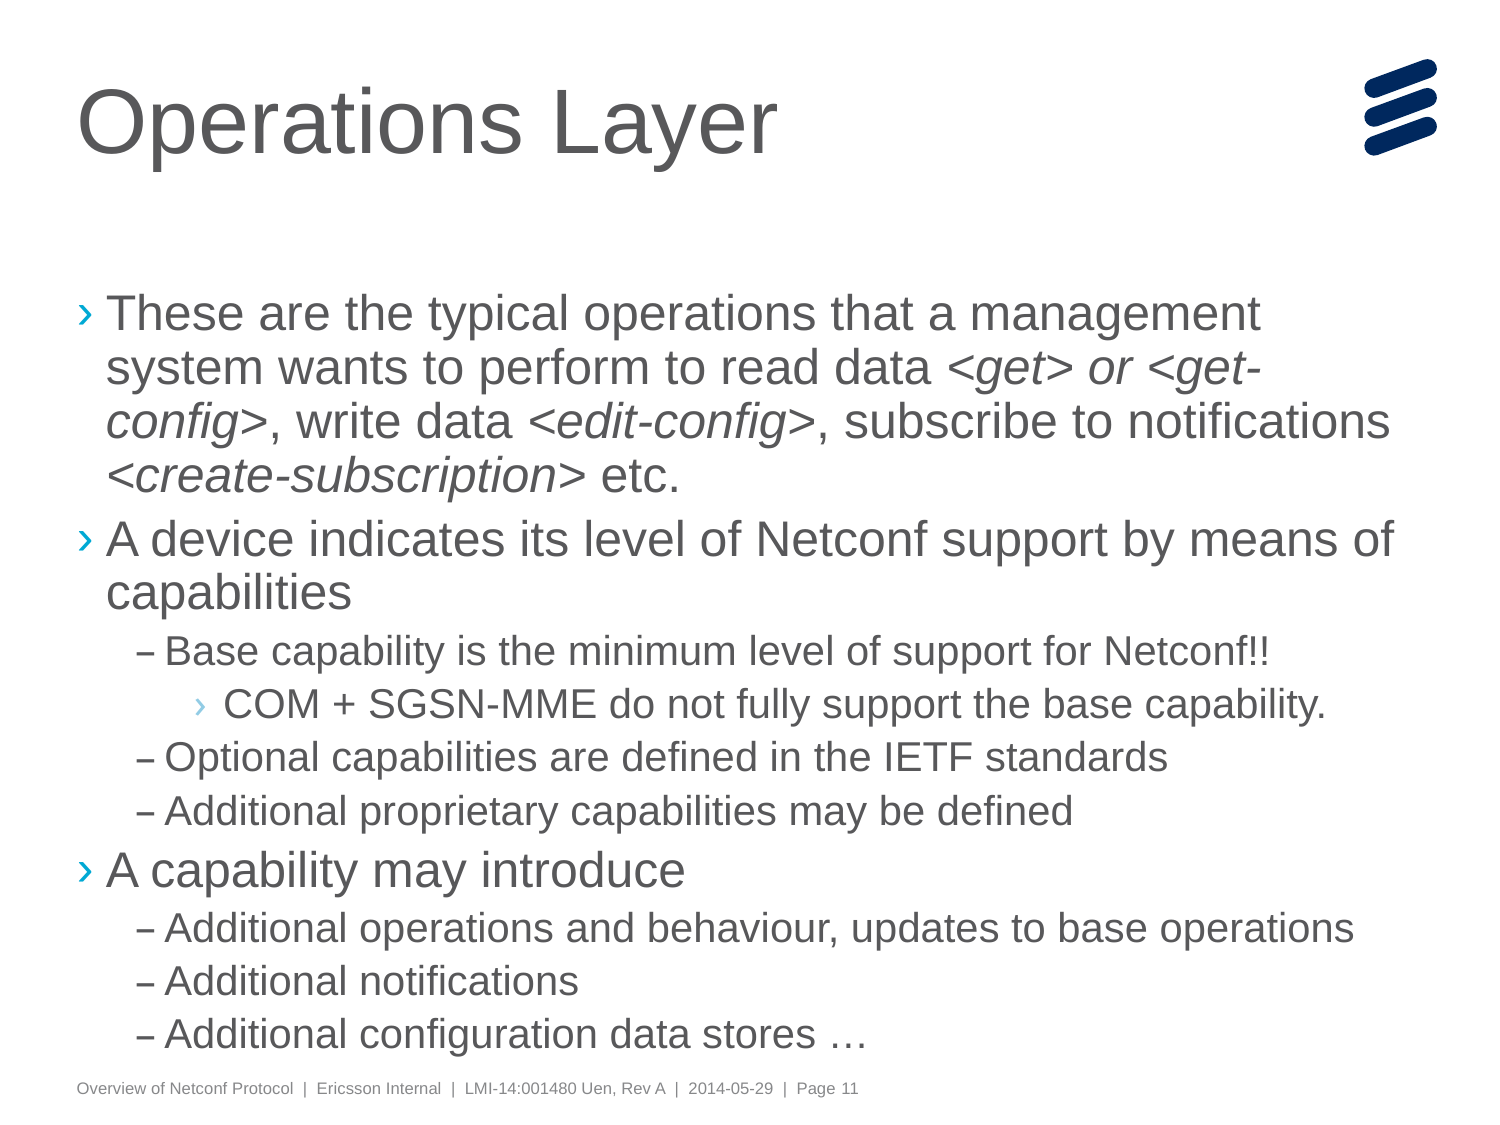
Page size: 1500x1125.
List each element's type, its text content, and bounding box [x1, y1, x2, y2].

list These are the typical operations that a management system wants to perform to read data <get> or <get-config>, write data <edit-config>, subscribe to notifications <create-subscription> etc. A device indicates its level of Netconf support by means of capabilities Base capability is the minimum level of support for Netconf!! COM + SGSN-MME do not fully support the base capability. Optional capabilities are defined in the IETF standards Additional proprietary capabilities may be defined A capability may introduce Additional operations and behaviour, updates to base operations Additional notifications Additional configuration data stores … [65, 287, 1436, 1090]
title Operations Layer [64, 39, 1294, 218]
